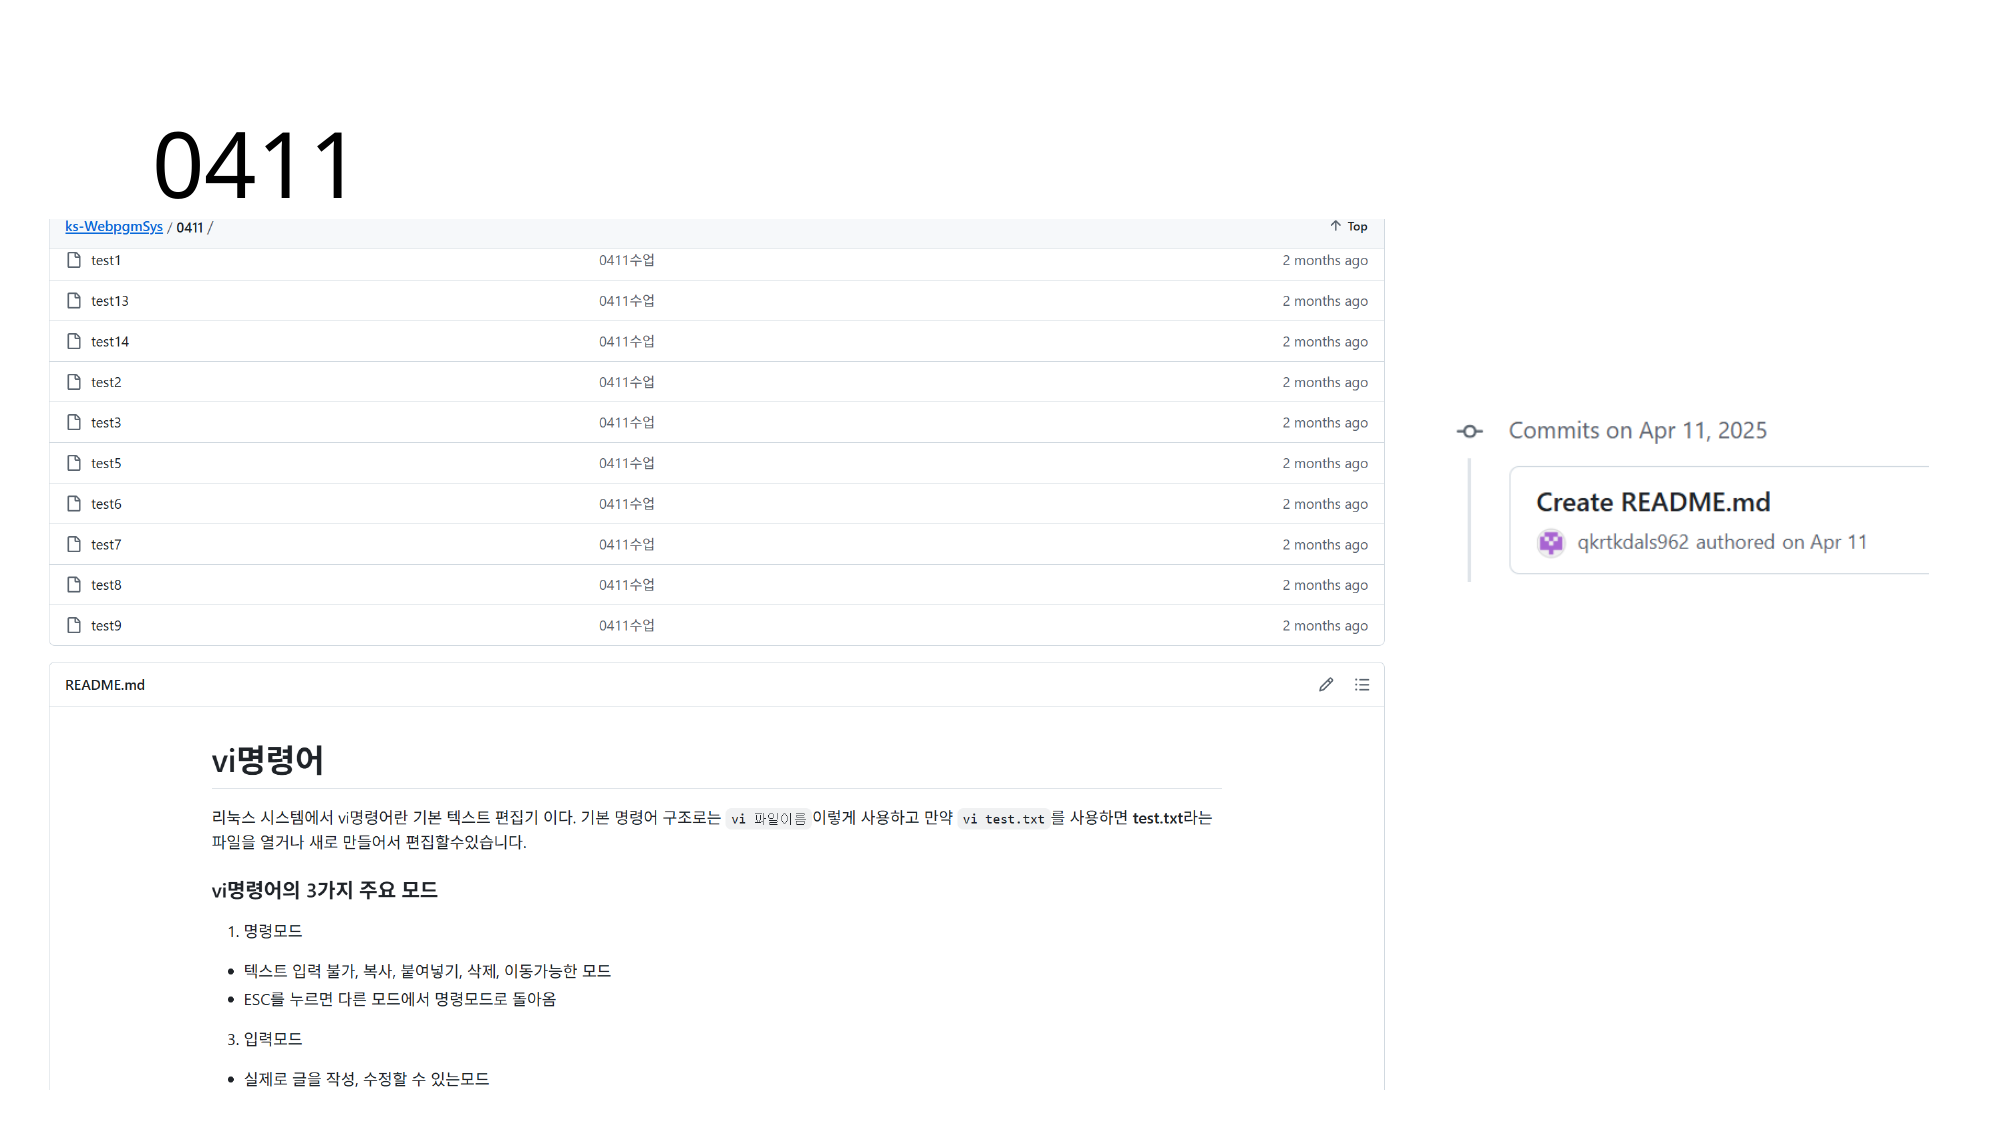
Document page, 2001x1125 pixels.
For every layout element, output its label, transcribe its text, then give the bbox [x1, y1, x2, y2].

picture [48, 219, 1393, 1090]
picture [1437, 413, 1929, 582]
title 0411 [137, 59, 1863, 278]
